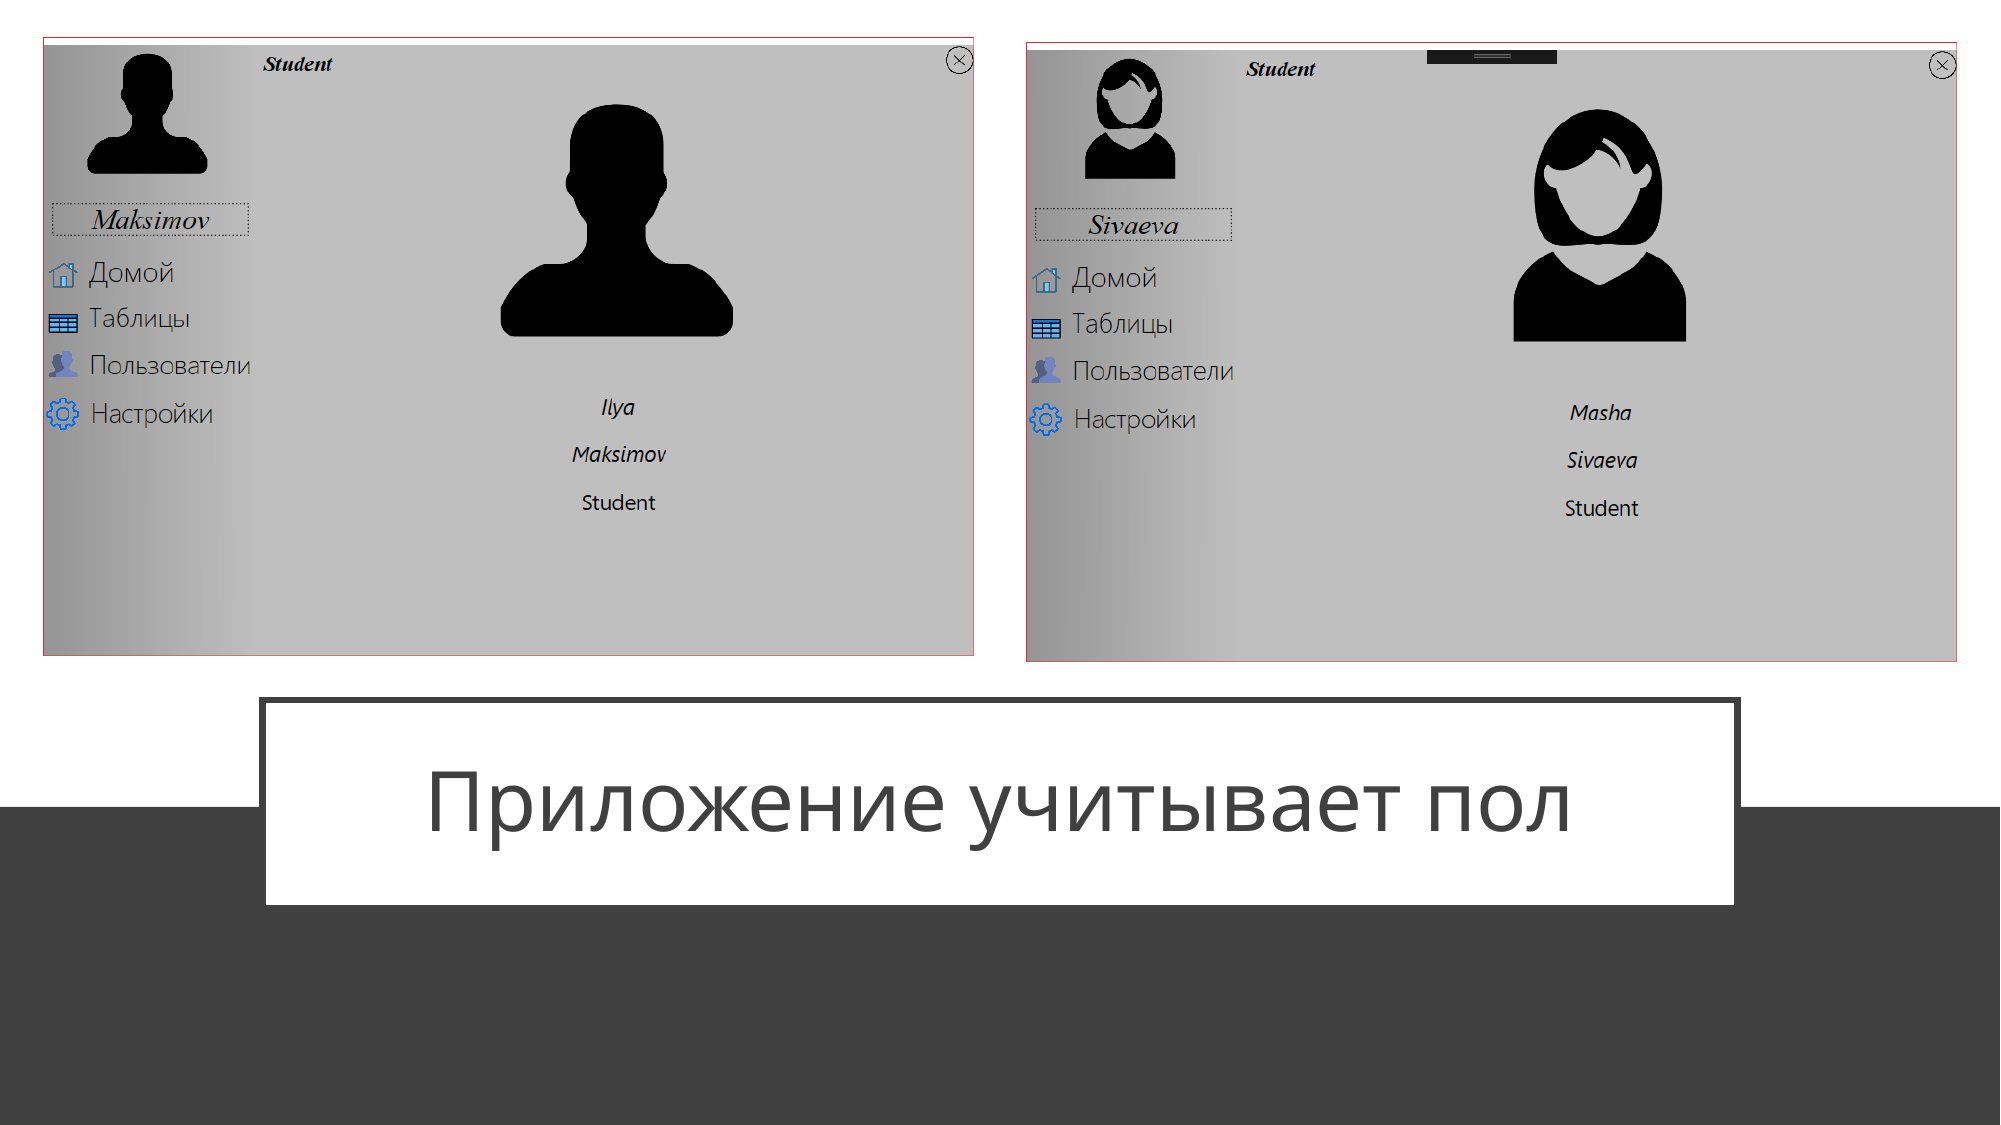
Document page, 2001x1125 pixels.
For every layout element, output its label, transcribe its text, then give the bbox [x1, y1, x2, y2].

picture [43, 37, 974, 656]
title Приложение учитывает пол [262, 700, 1738, 908]
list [1026, 42, 1957, 662]
text_box [0, 806, 2000, 1125]
